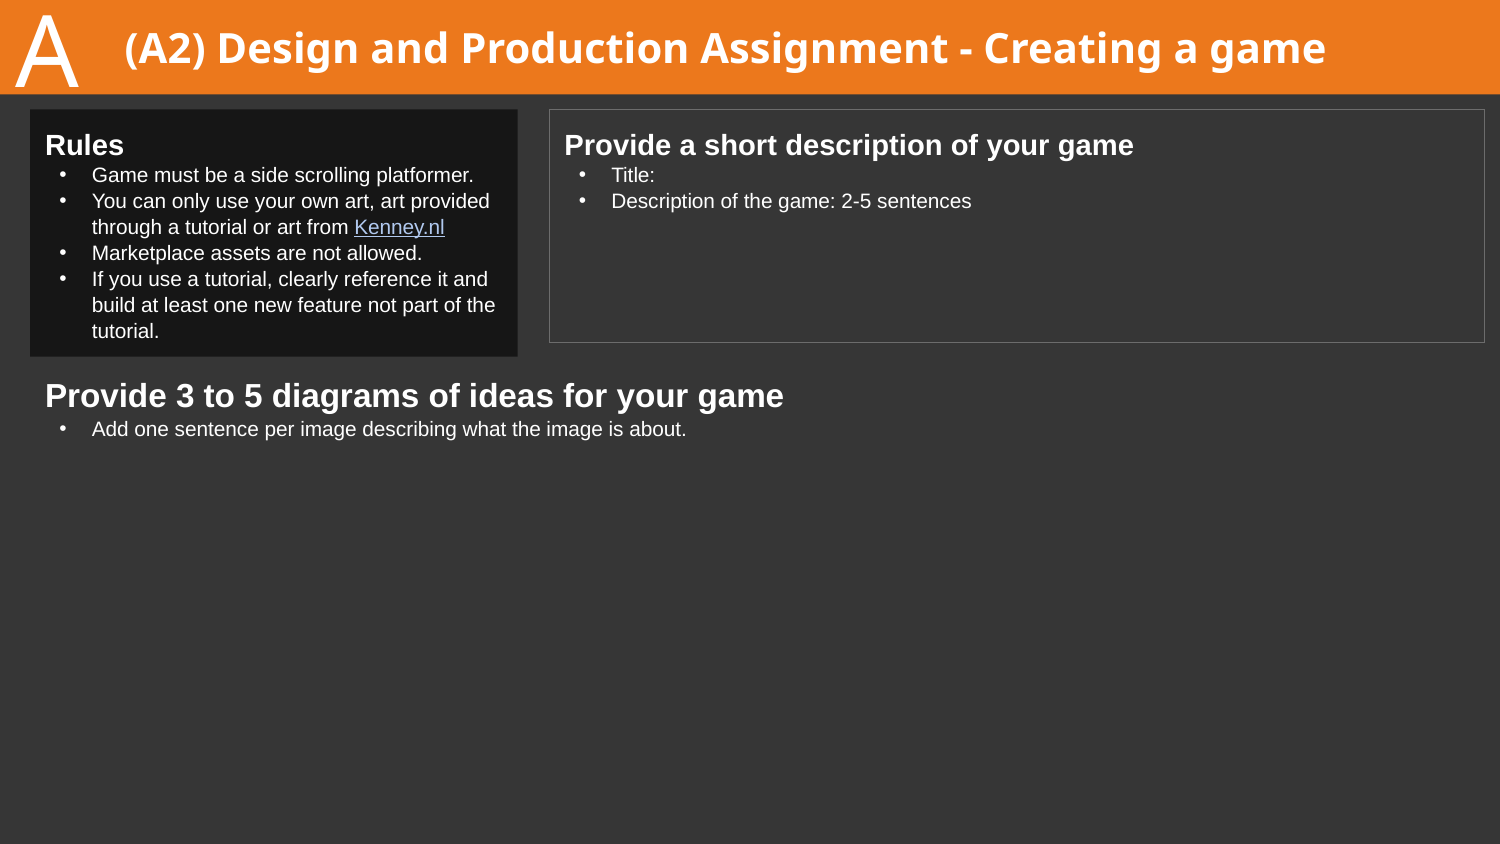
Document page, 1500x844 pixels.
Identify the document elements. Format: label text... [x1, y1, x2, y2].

text_box Provide 3 to 5 diagrams of ideas for your game Add one sentence per image describing what the image is about. [30, 357, 1485, 831]
subtitle Rules Game must be a side scrolling platformer. You can only use your own art, art provided through a tutorial or art from Kenney.nl Marketplace assets are not allowed. If you use a tutorial, clearly reference it and build at least one new feature not part of the tutorial. [30, 109, 518, 357]
title A [0, 0, 95, 94]
title (A2) Design and Production Assignment - Creating a game [109, 0, 1409, 94]
text_box Provide a short description of your game Title: Description of the game: 2-5 sentences [549, 109, 1485, 343]
